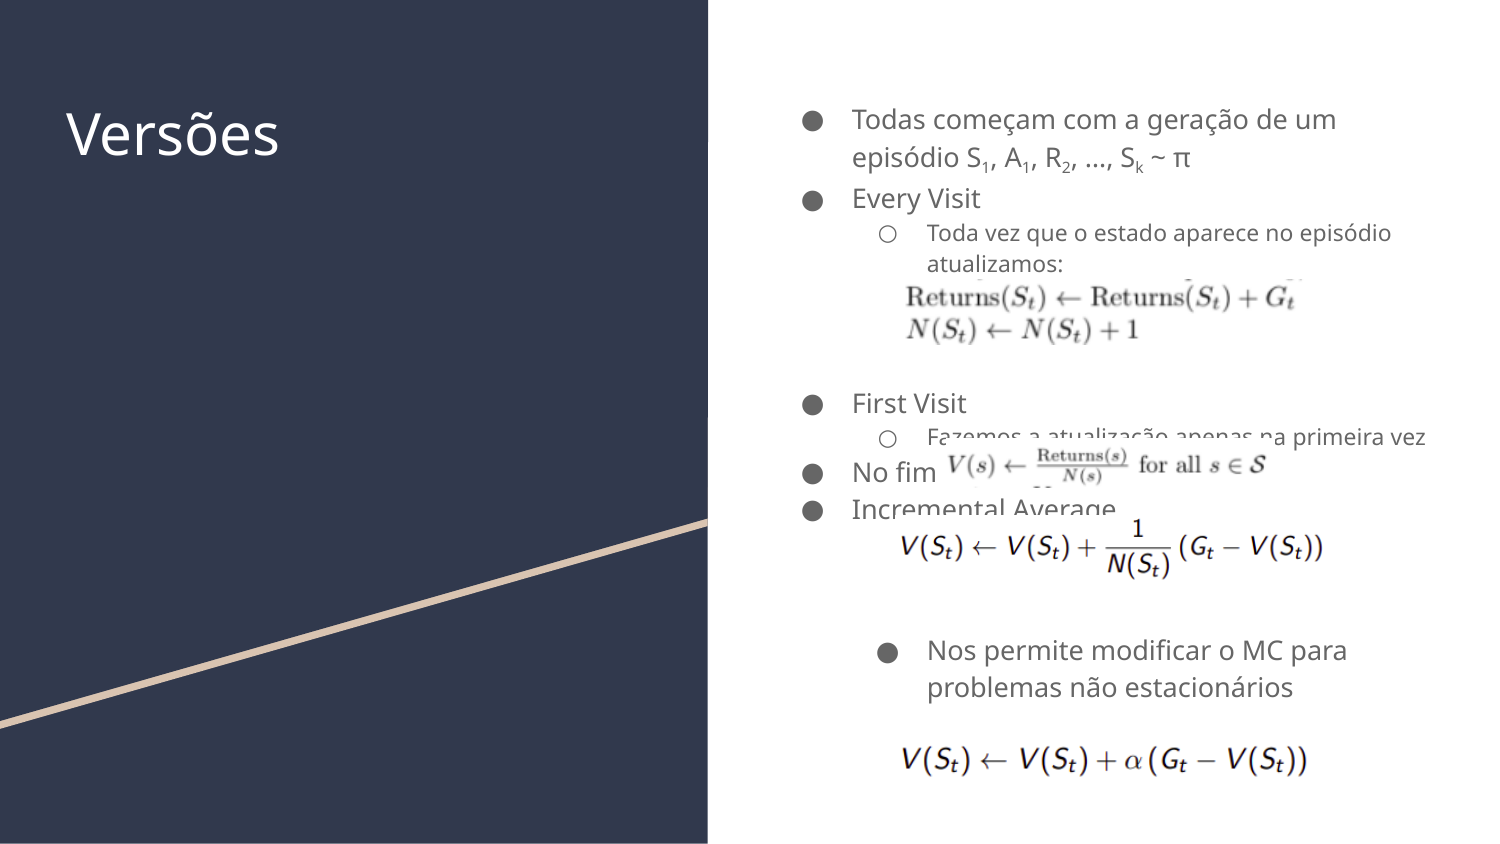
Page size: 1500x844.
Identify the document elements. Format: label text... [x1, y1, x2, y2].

picture [894, 735, 1313, 786]
picture [894, 279, 1313, 346]
picture [946, 437, 1275, 489]
picture [894, 515, 1335, 588]
list Todas começam com a geração de um episódio S1, A1, R2, …, Sk ~ π Every Visit Toda vez que o estado aparece no episódio atualizamos: First Visit Fazemos a atualização apenas na primeira vez No fim Incremental Average Nos permite modificar o MC para problemas não estacionários [761, 82, 1446, 755]
title Versões [51, 82, 660, 494]
